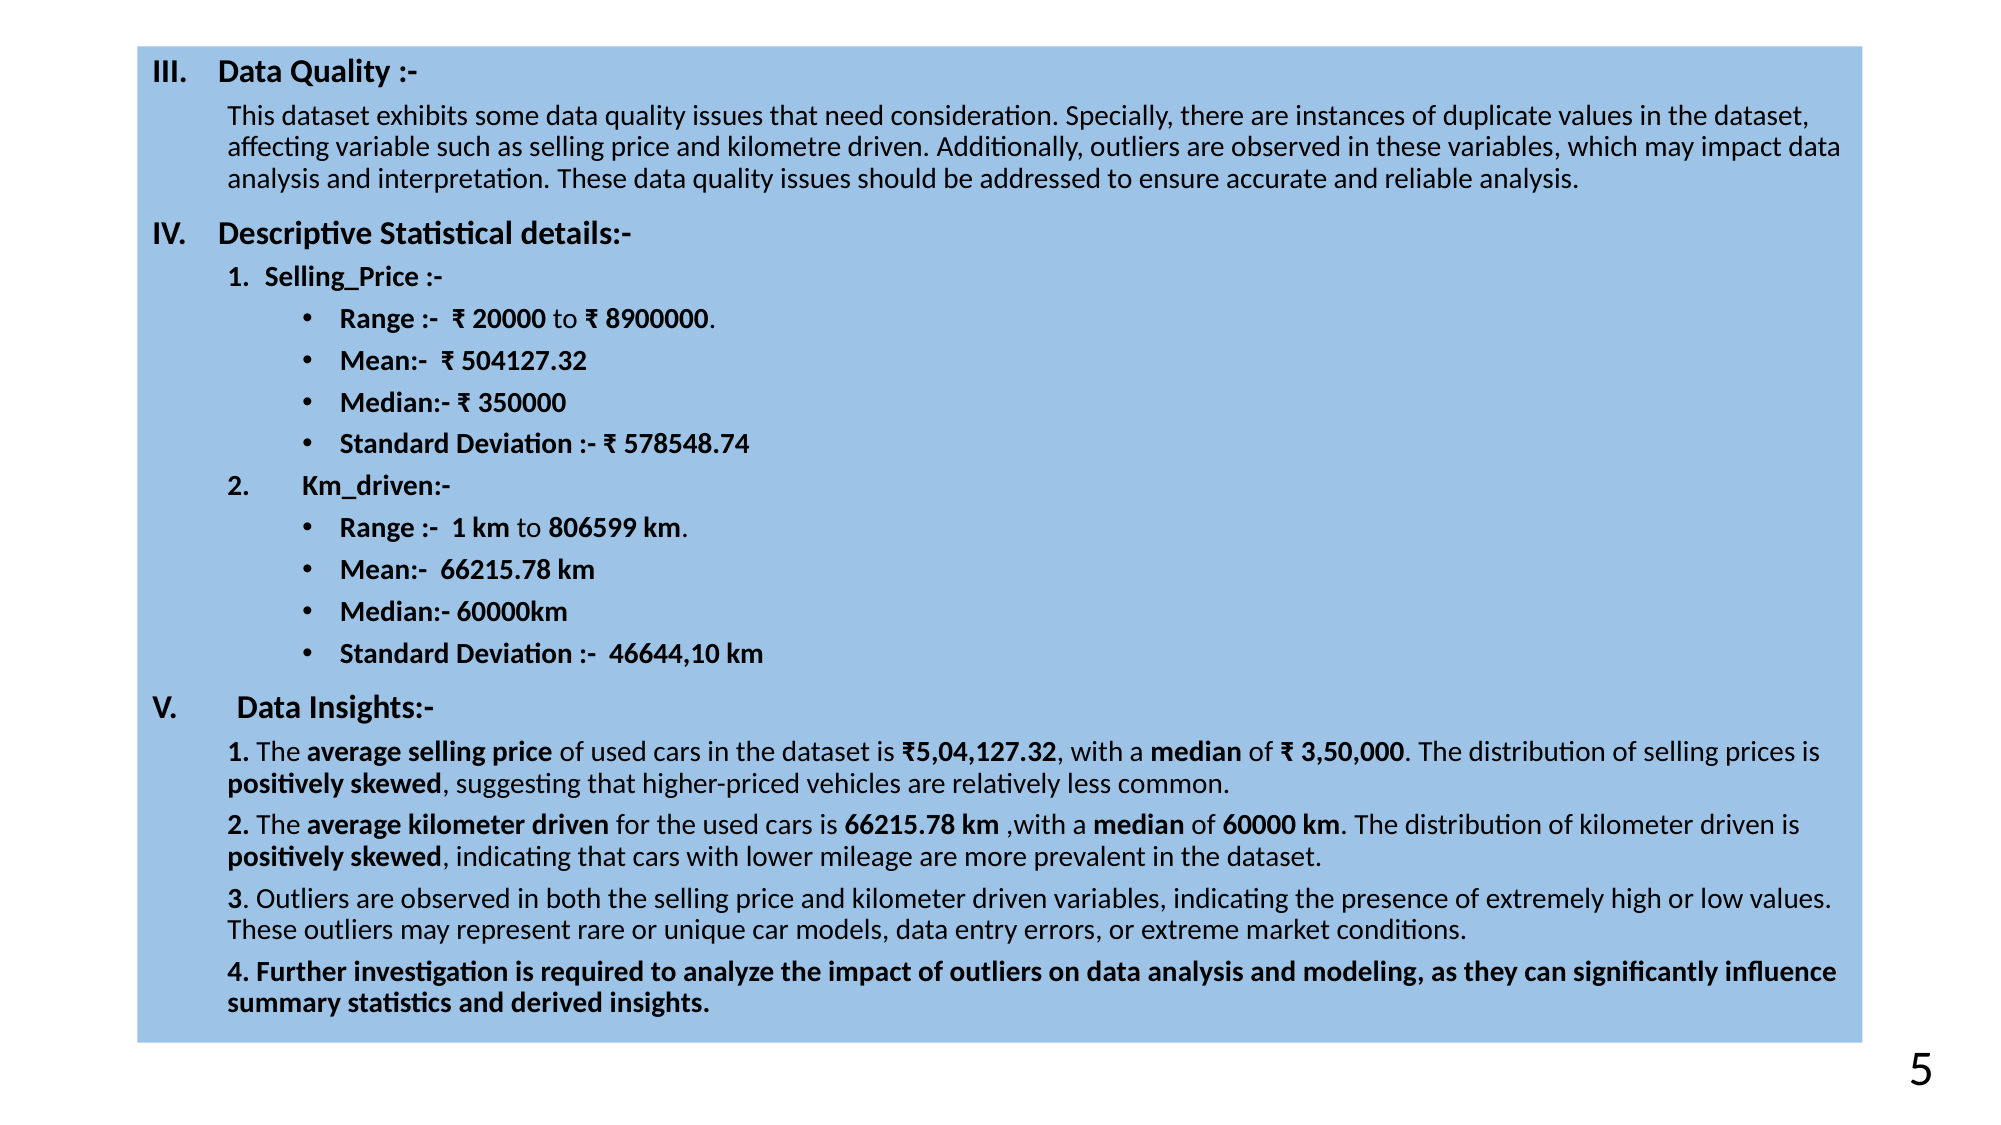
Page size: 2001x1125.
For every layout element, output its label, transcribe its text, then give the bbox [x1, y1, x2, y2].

slide_number 5 [1852, 1035, 1949, 1096]
list Data Quality :- This dataset exhibits some data quality issues that need consideration. Specially, there are instances of duplicate values in the dataset, affecting variable such as selling price and kilometre driven. Additionally, outliers are observed in these variables, which may impact data analysis and interpretation. These data quality issues should be addressed to ensure accurate and reliable analysis. Descriptive Statistical details:- Selling_Price :- Range :- ₹ 20000 to ₹ 8900000. Mean:- ₹ 504127.32 Median:- ₹ 350000 Standard Deviation :- ₹ 578548.74 Km_driven:- Range :- 1 km to 806599 km. Mean:- 66215.78 km Median:- 60000km Standard Deviation :- 46644,10 km Data Insights:- 1. The average selling price of used cars in the dataset is ₹5,04,127.32, with a median of ₹ 3,50,000. The distribution of selling prices is positively skewed, suggesting that higher-priced vehicles are relatively less common. 2. The average kilometer driven for the used cars is 66215.78 km ,with a median of 60000 km. The distribution of kilometer driven is positively skewed, indicating that cars with lower mileage are more prevalent in the dataset. 3. Outliers are observed in both the selling price and kilometer driven variables, indicating the presence of extremely high or low values. These outliers may represent rare or unique car models, data entry errors, or extreme market conditions. 4. Further investigation is required to analyze the impact of outliers on data analysis and modeling, as they can significantly influence summary statistics and derived insights. [137, 46, 1863, 1043]
